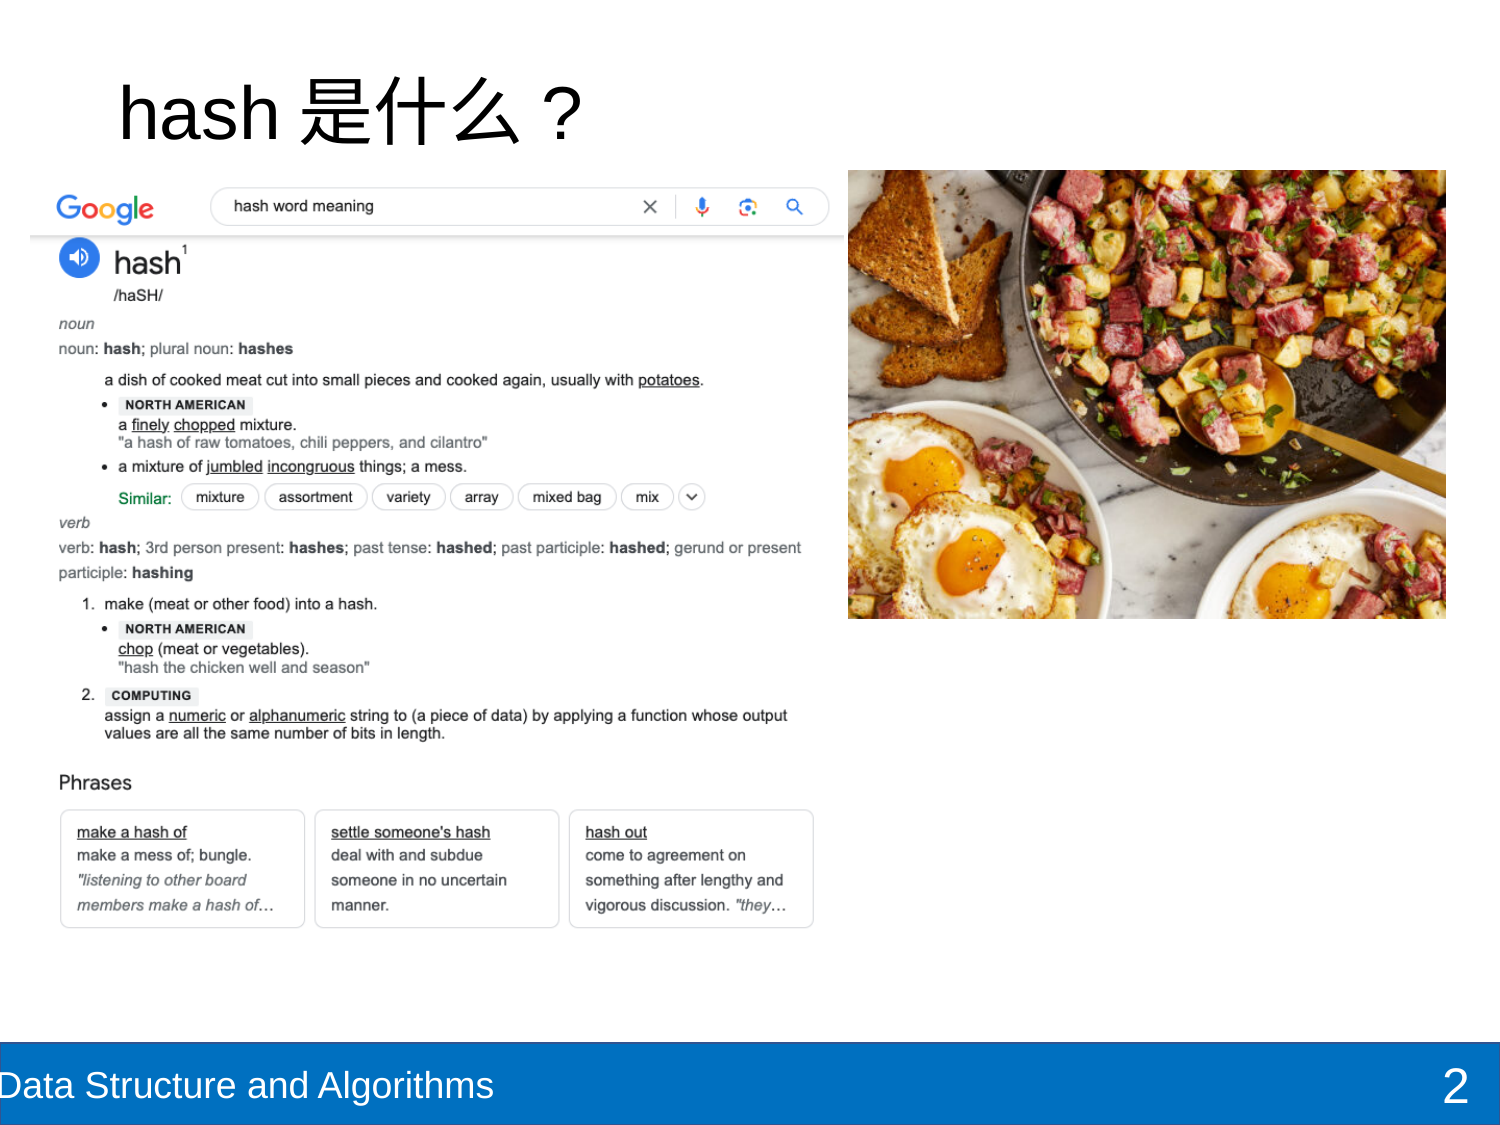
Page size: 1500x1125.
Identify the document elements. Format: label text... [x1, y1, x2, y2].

picture [30, 178, 844, 947]
title hash是什么? [103, 59, 1397, 171]
slide_number 2 [1147, 1054, 1485, 1114]
picture [848, 170, 1446, 619]
